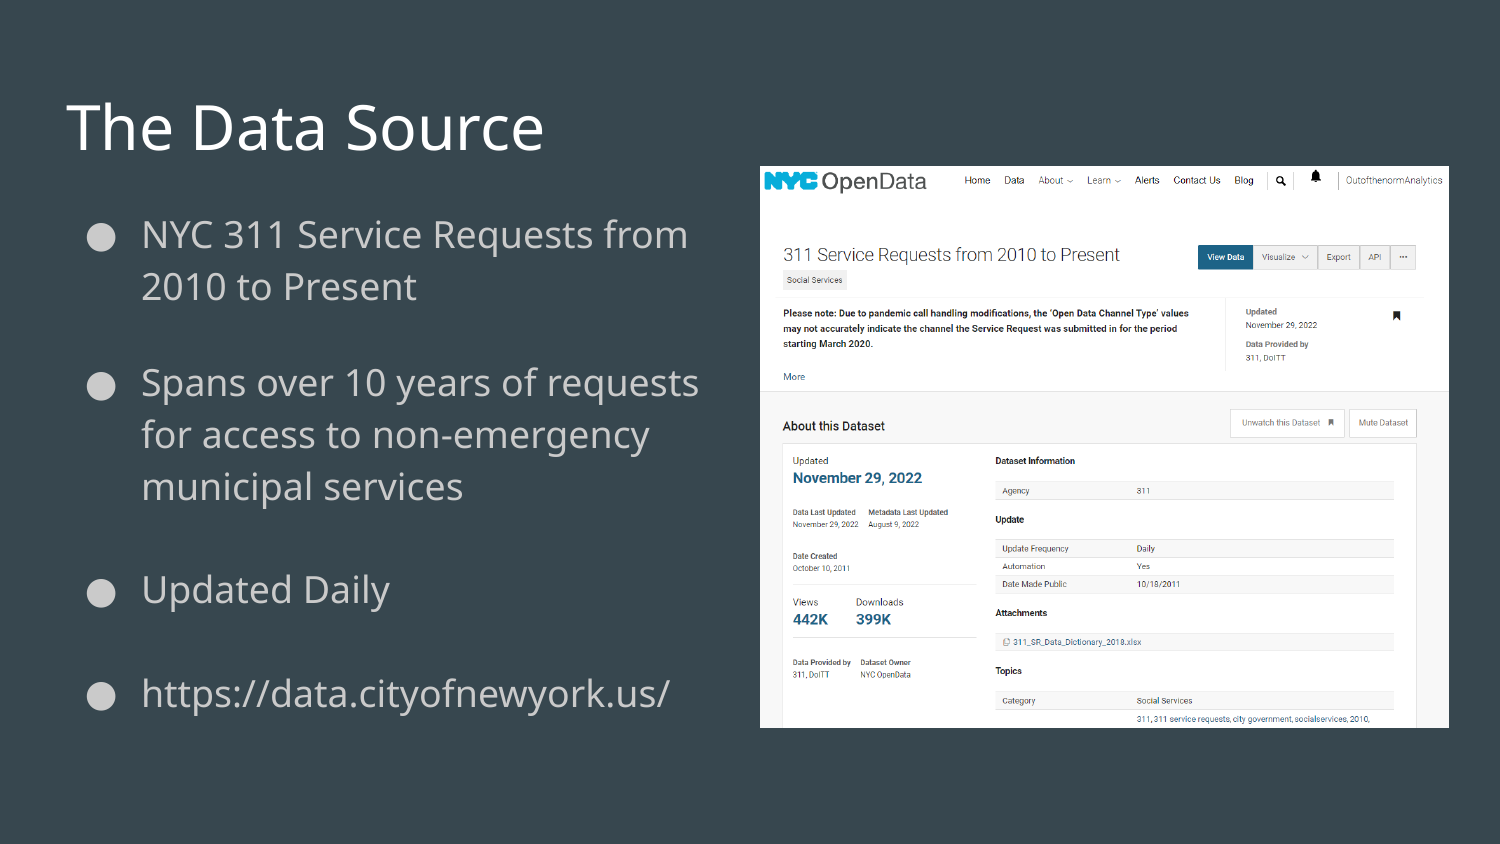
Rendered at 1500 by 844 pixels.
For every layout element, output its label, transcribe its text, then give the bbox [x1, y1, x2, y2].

picture [760, 166, 1450, 728]
title The Data Source [51, 72, 1449, 167]
list NYC 311 Service Requests from 2010 to Present Spans over 10 years of requests for access to non-emergency municipal services Updated Daily https://data.cityofnewyork.us/ [51, 189, 750, 750]
